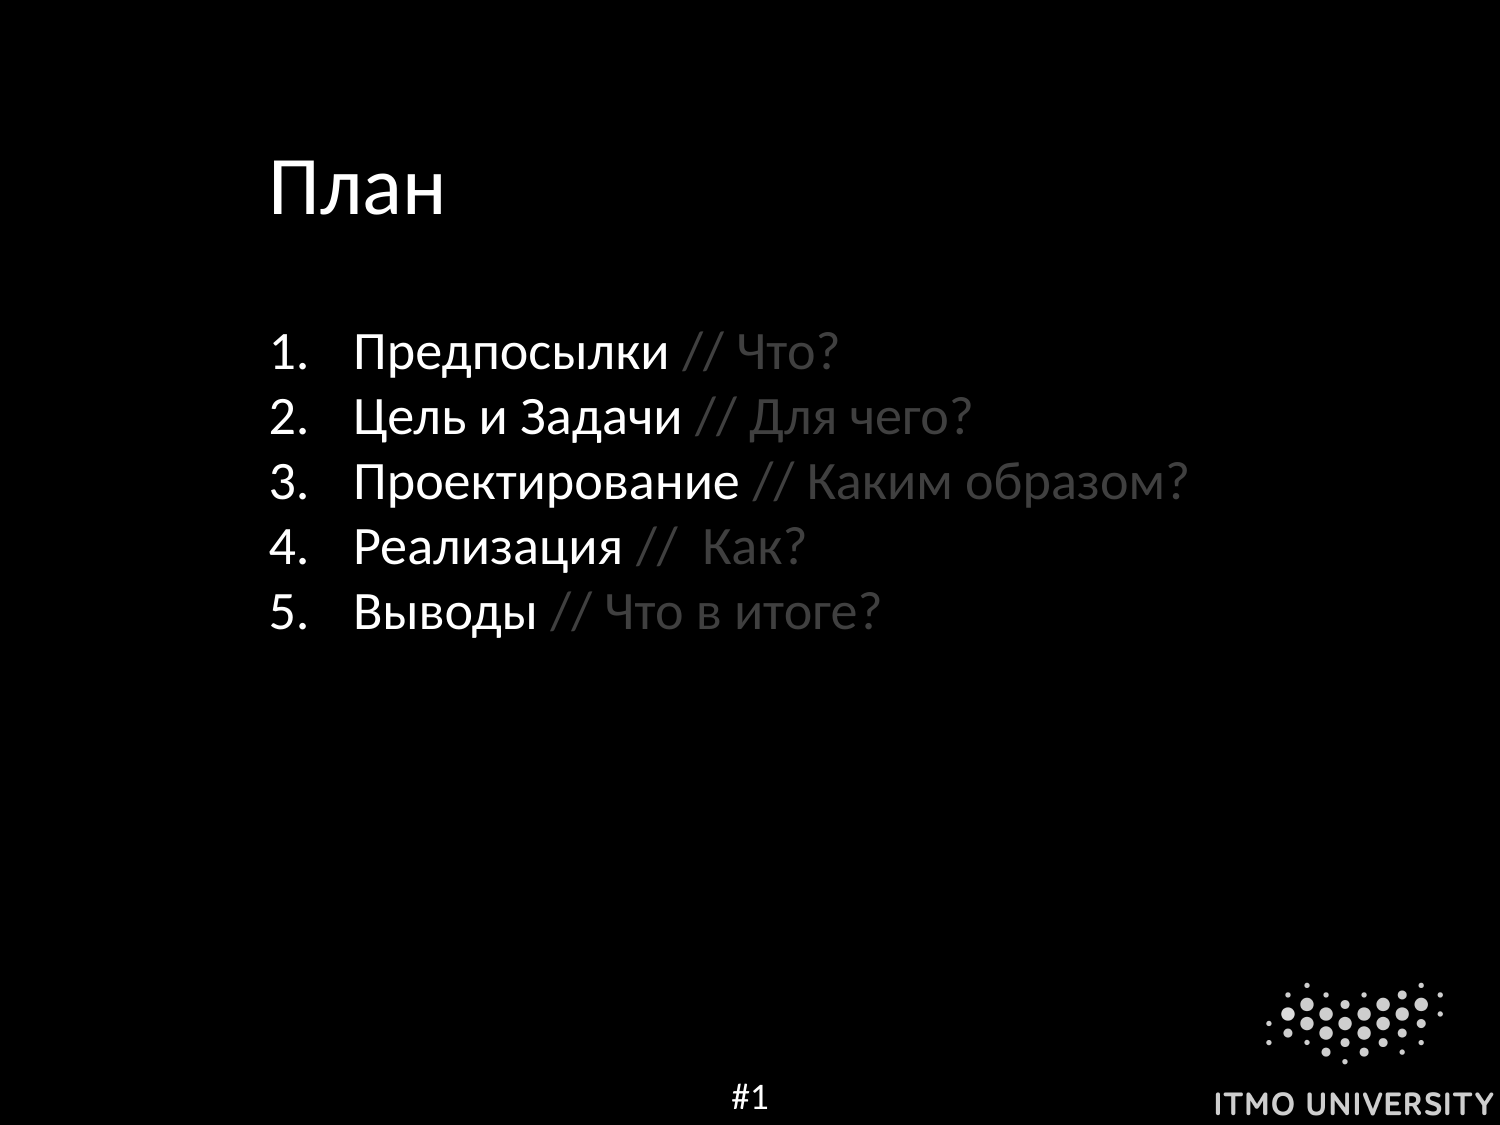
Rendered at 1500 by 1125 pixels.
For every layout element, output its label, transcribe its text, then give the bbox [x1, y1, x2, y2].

text_box Предпосылки // Что? Цель и Задачи // Для чего? Проектирование // Каким образом? Реализация // Как? Выводы // Что в итоге? [253, 307, 1246, 718]
text_box #1 [554, 1064, 946, 1125]
text_box План [253, 123, 1006, 239]
picture [1203, 969, 1500, 1125]
